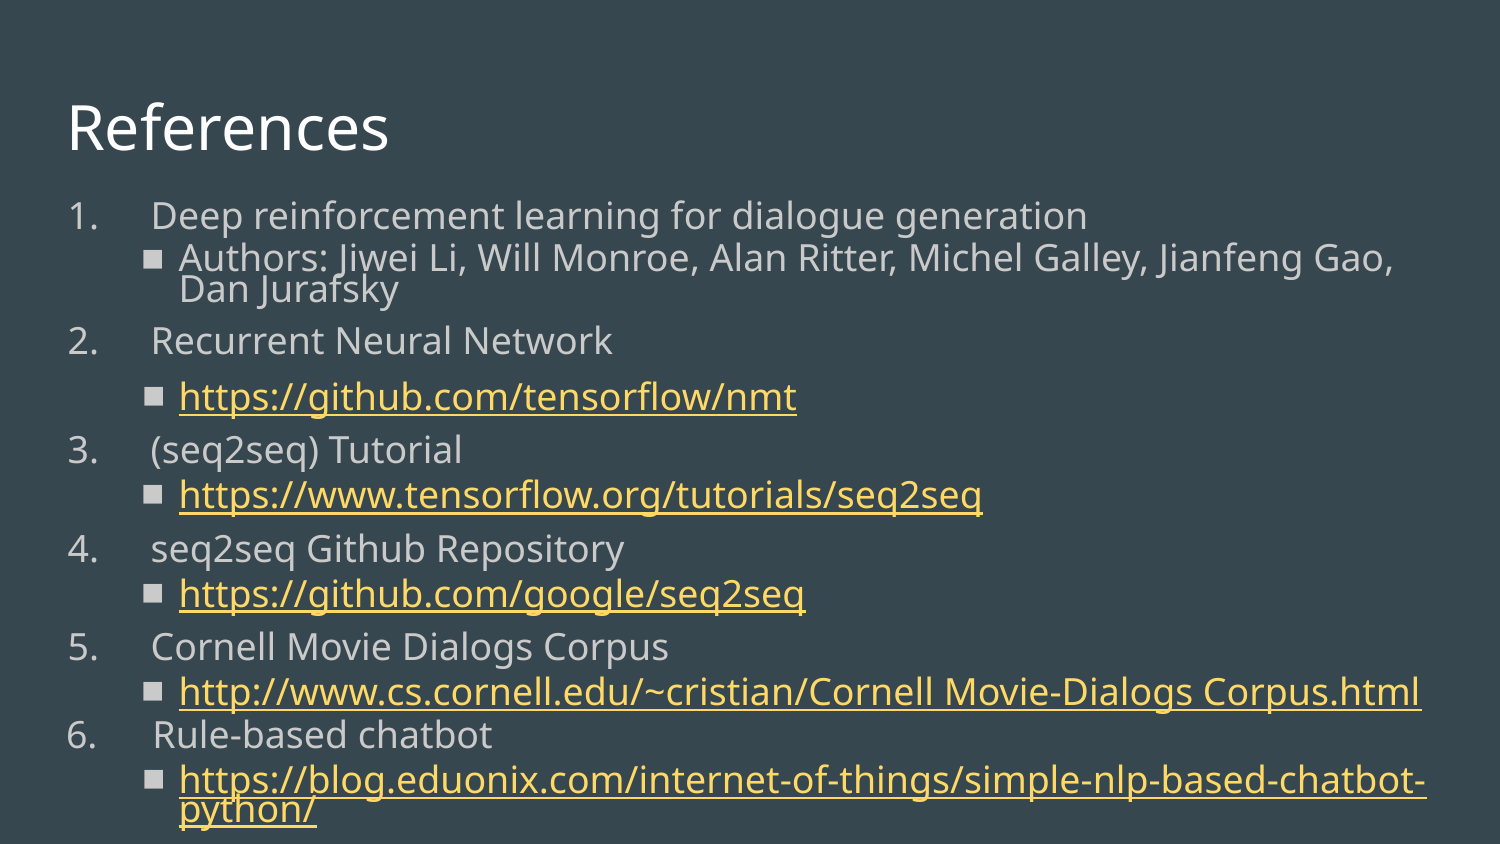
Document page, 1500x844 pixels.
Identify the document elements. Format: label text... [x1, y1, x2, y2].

list Deep reinforcement learning for dialogue generation Authors: Jiwei Li, Will Monroe, Alan Ritter, Michel Galley, Jianfeng Gao, Dan Jurafsky Recurrent Neural Network https://github.com/tensorflow/nmt (seq2seq) Tutorial https://www.tensorflow.org/tutorials/seq2seq seq2seq Github Repository https://github.com/google/seq2seq Cornell Movie Dialogs Corpus http://www.cs.cornell.edu/~cristian/Cornell Movie-Dialogs Corpus.html Rule-based chatbot https://blog.eduonix.com/internet-of-things/simple-nlp-based-chatbot-python/ [51, 189, 1449, 786]
title References [51, 72, 1449, 167]
